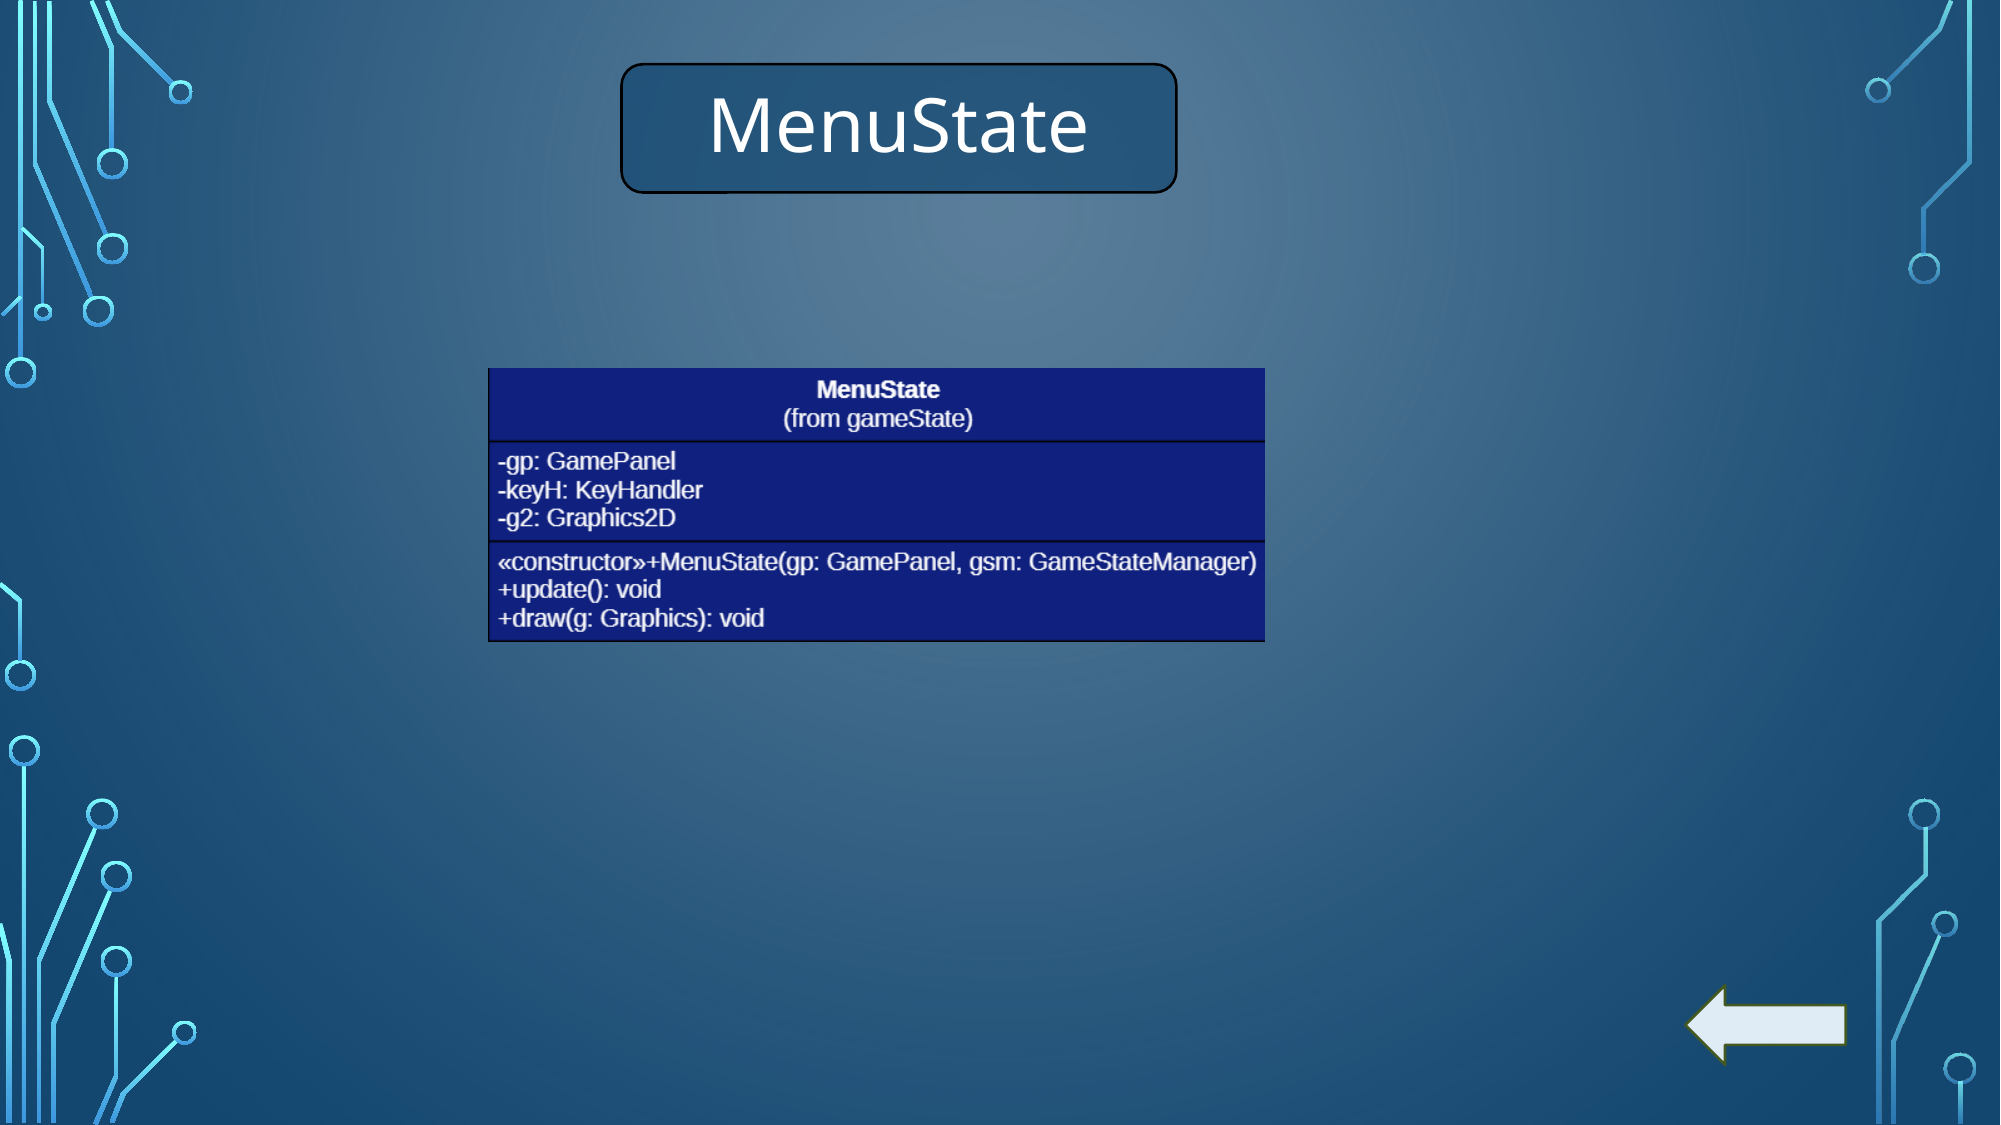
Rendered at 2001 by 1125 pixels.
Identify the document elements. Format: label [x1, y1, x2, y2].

text_box [621, 63, 1177, 193]
text_box [1684, 984, 1848, 1066]
picture [488, 368, 1265, 642]
